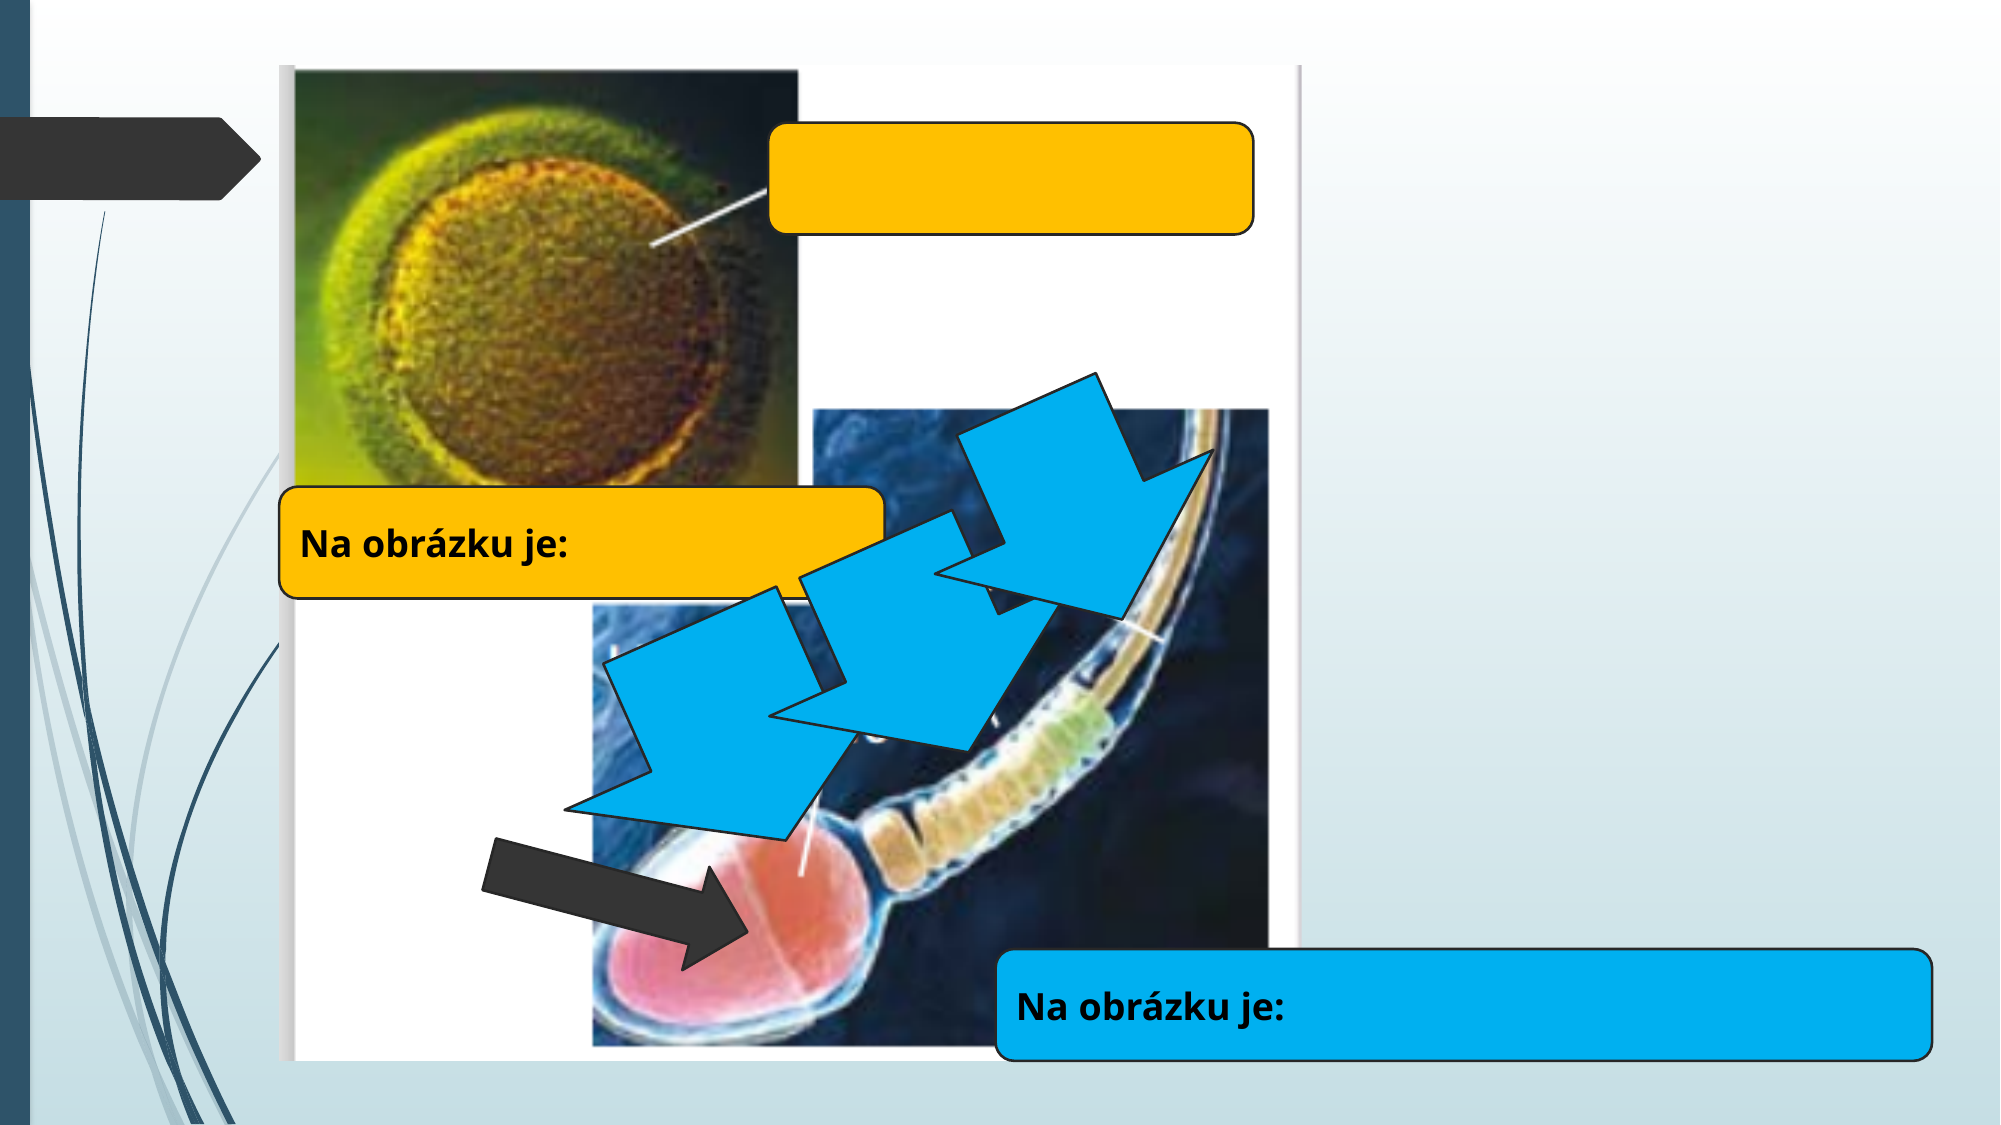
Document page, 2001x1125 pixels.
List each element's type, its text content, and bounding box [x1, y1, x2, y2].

text_box Na obrázku je: [1305, 947, 1934, 1063]
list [278, 64, 1302, 1062]
